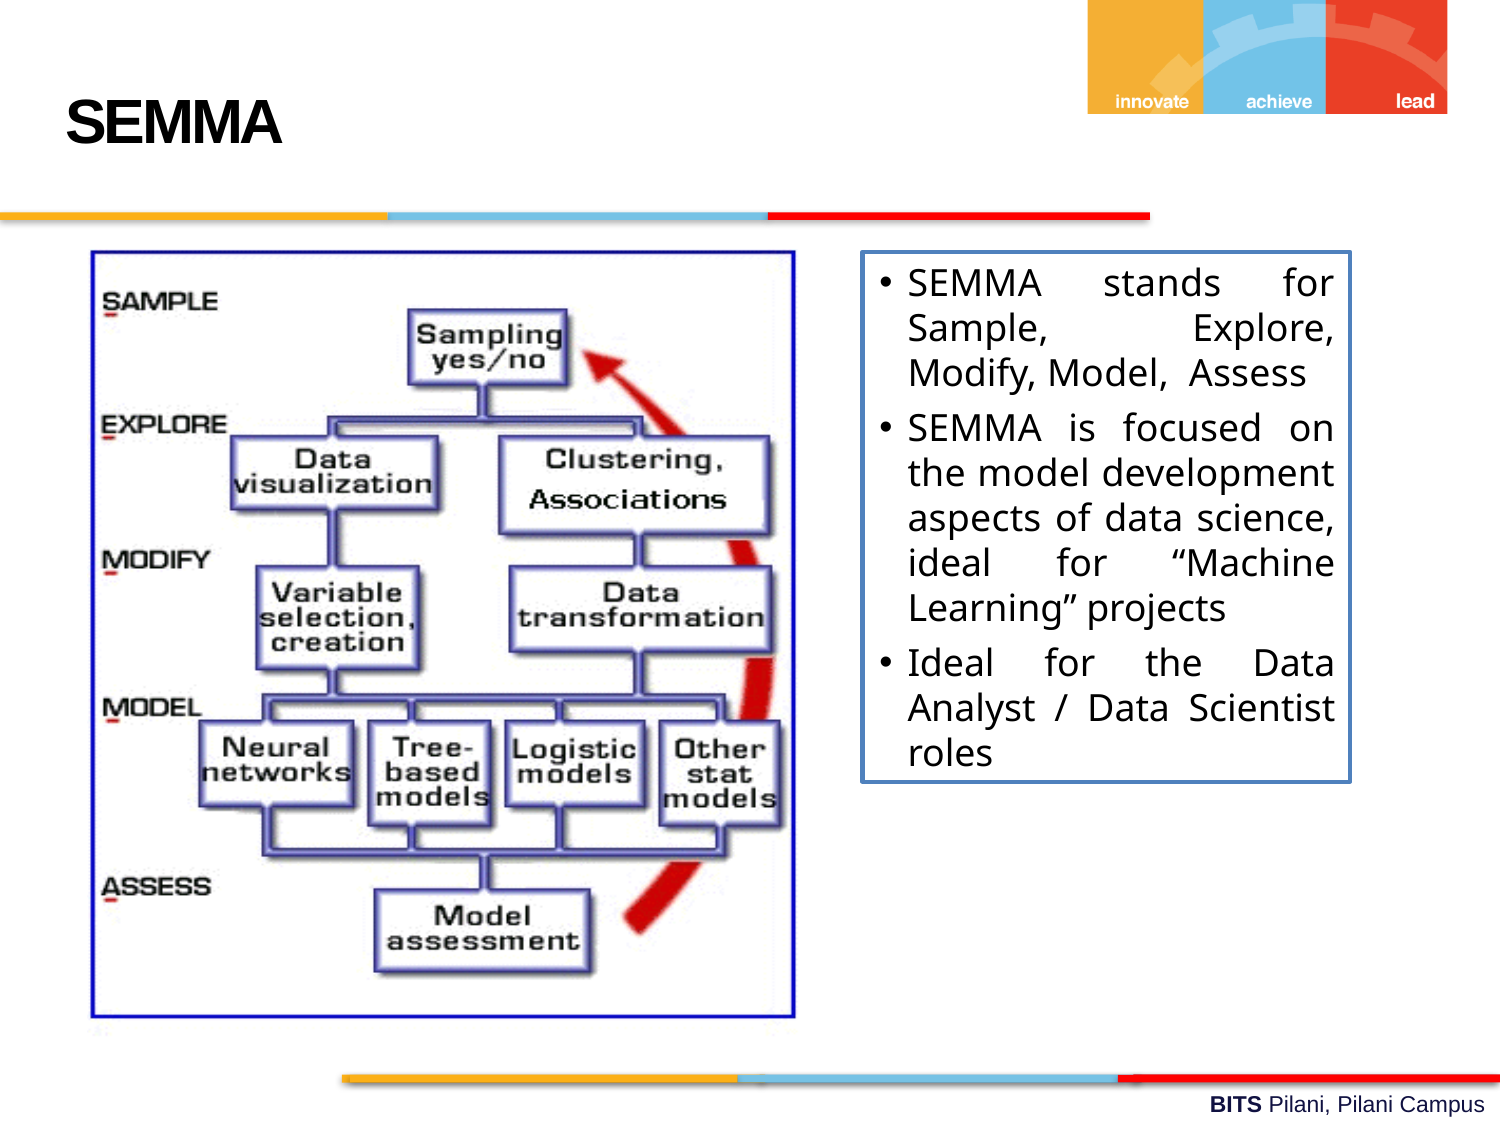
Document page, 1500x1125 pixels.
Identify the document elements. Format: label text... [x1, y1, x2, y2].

text_box SEMMA stands for Sample, Explore, Modify, Model, Assess SEMMA is focused on the model development aspects of data science, ideal for “Machine Learning” projects Ideal for the Data Analyst / Data Scientist roles [860, 250, 1352, 784]
list SEMMA [50, 24, 1088, 213]
picture [87, 249, 813, 1038]
picture [1087, 0, 1448, 114]
